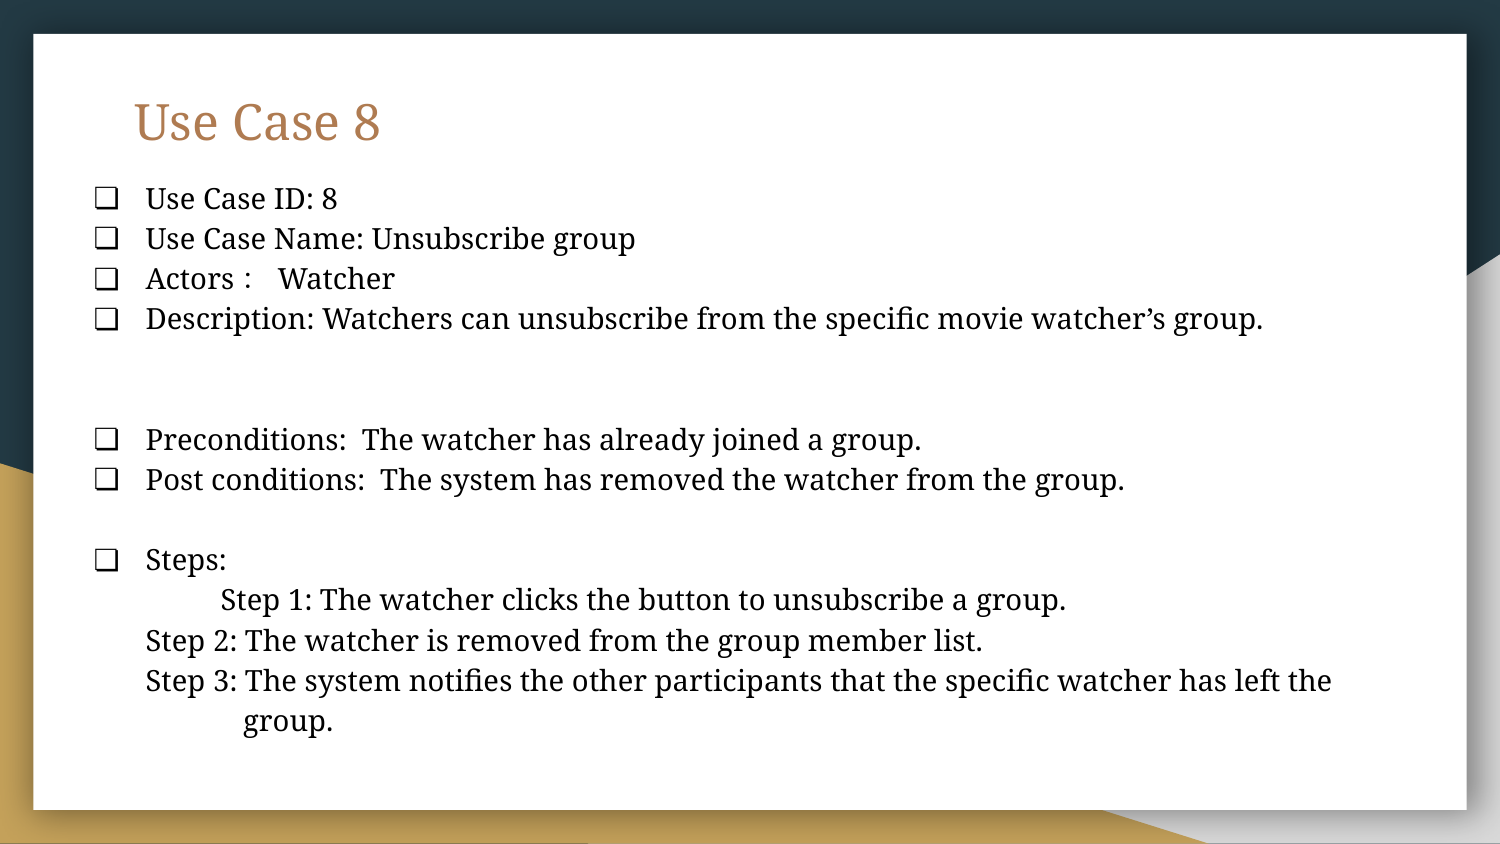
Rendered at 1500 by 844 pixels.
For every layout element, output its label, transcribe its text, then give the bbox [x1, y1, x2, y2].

list Use Case ID: 8 Use Case Name: Unsubscribe group Actors：Watcher Description: Watchers can unsubscribe from the specific movie watcher’s group. Preconditions: The watcher has already joined a group. Post conditions: The system has removed the watcher from the group. Steps: Step 1: The watcher clicks the button to unsubscribe a group. Step 2: The watcher is removed from the group member list. Step 3: The system notifies the other participants that the specific watcher has left the group. [55, 159, 1366, 800]
title Use Case 8 [119, 71, 1351, 159]
